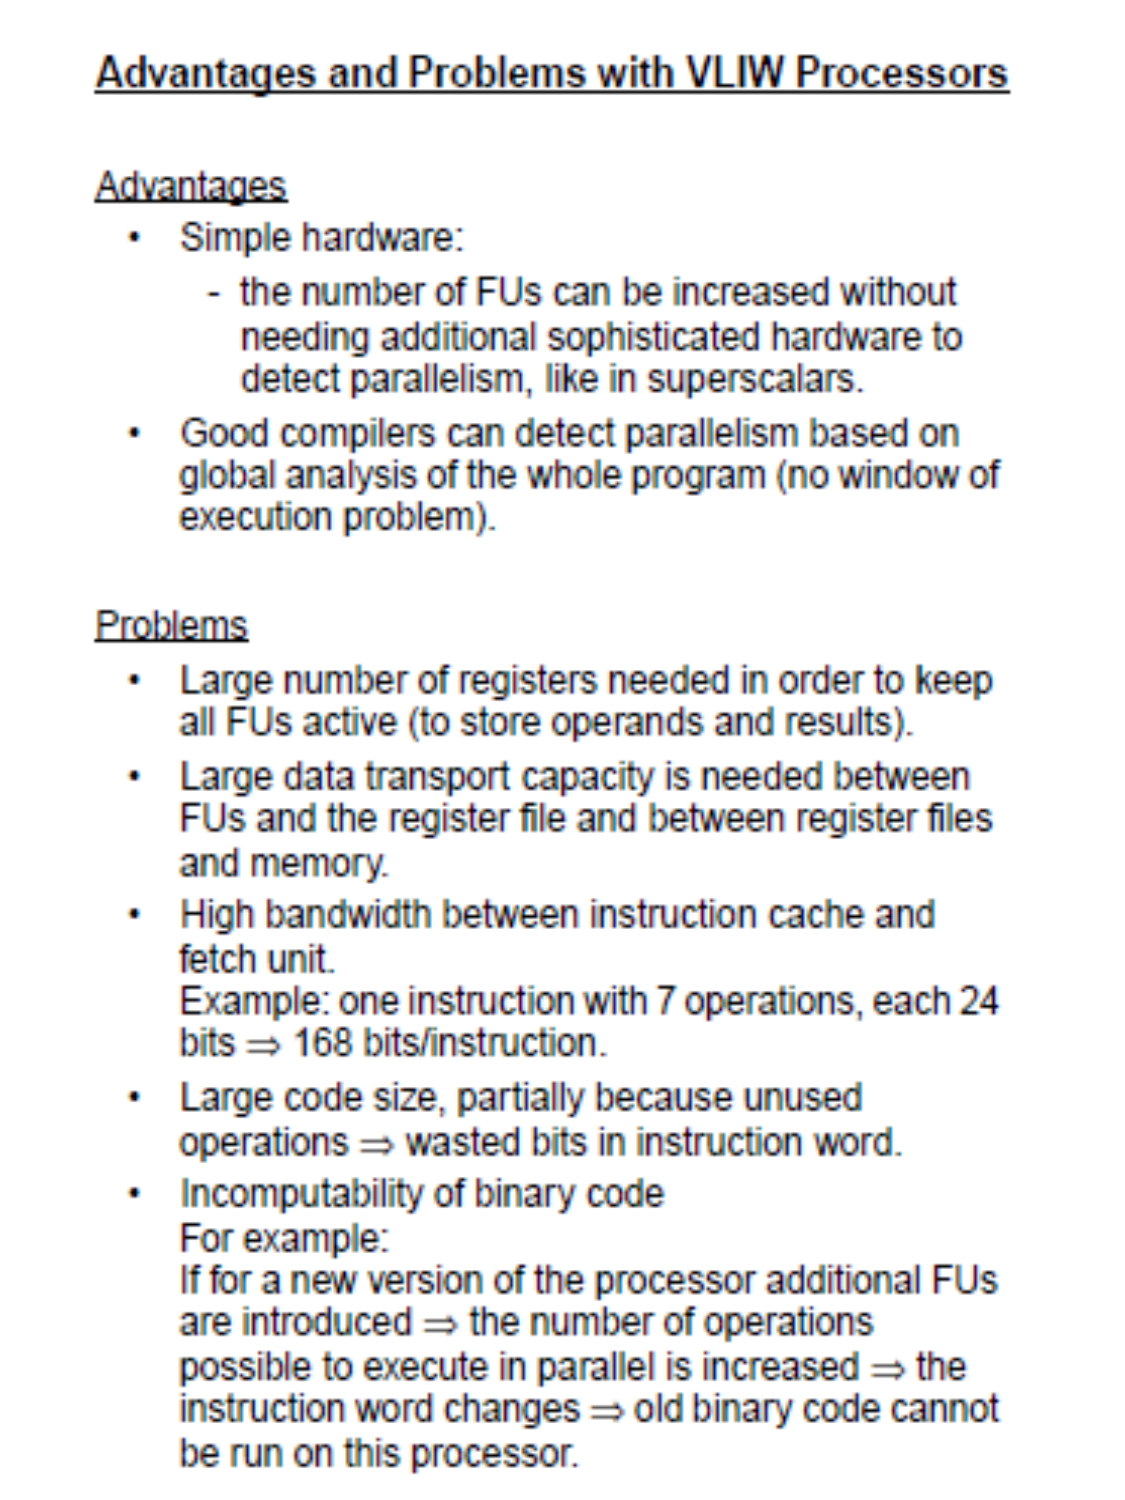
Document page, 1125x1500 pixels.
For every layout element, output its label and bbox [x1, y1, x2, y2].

picture [62, 37, 1076, 1500]
